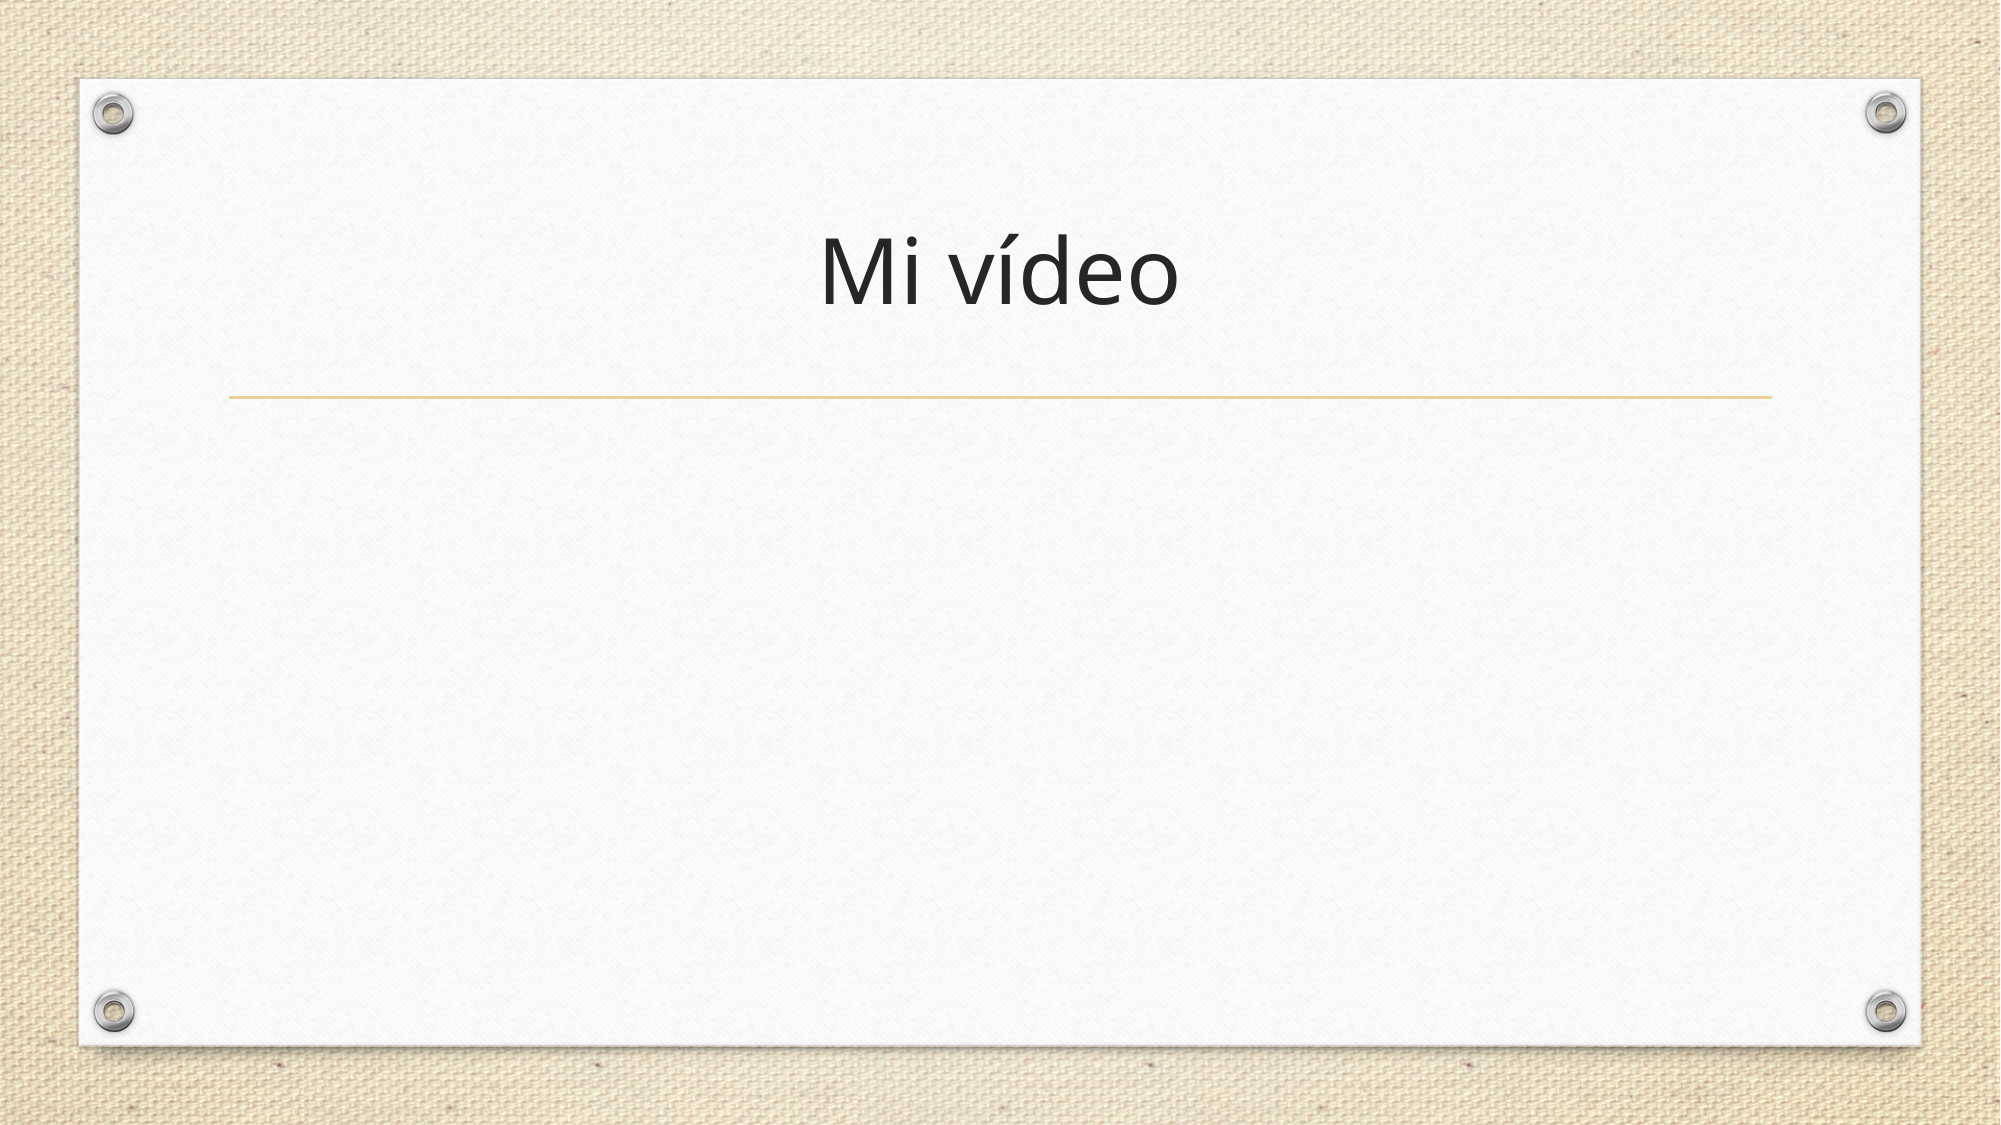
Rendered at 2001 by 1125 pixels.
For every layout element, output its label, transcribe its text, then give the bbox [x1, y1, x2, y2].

title Mi vídeo [212, 161, 1788, 375]
picture [0, 0, 2001, 1125]
